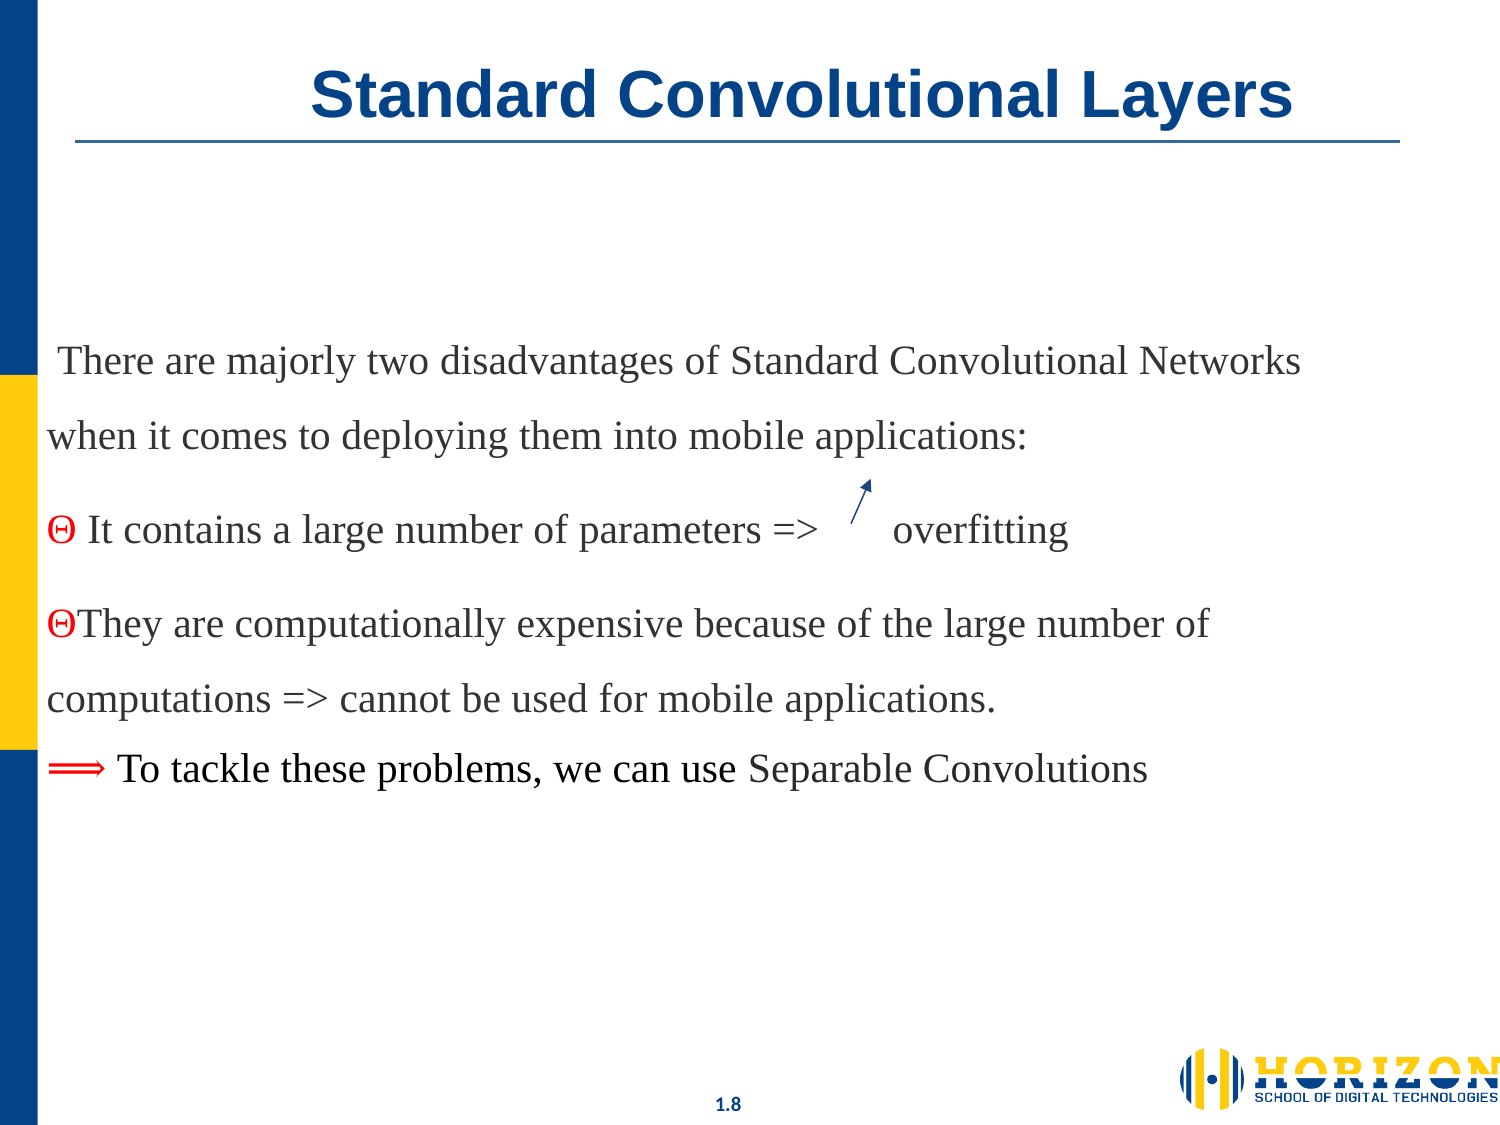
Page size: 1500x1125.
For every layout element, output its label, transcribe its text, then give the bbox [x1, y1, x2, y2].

slide_number 1.‹#› [712, 1089, 764, 1125]
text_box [850, 478, 871, 524]
title Standard Convolutional Layers [42, 48, 1500, 239]
text_box There are majorly two disadvantages of Standard Convolutional Networks when it comes to deploying them into mobile applications: Θ It contains a large number of parameters => overfitting ΘThey are computationally expensive because of the large number of computations => cannot be used for mobile applications. ⟹ To tackle these problems, we can use Separable Convolutions [42, 305, 1500, 791]
picture [1180, 1048, 1500, 1110]
